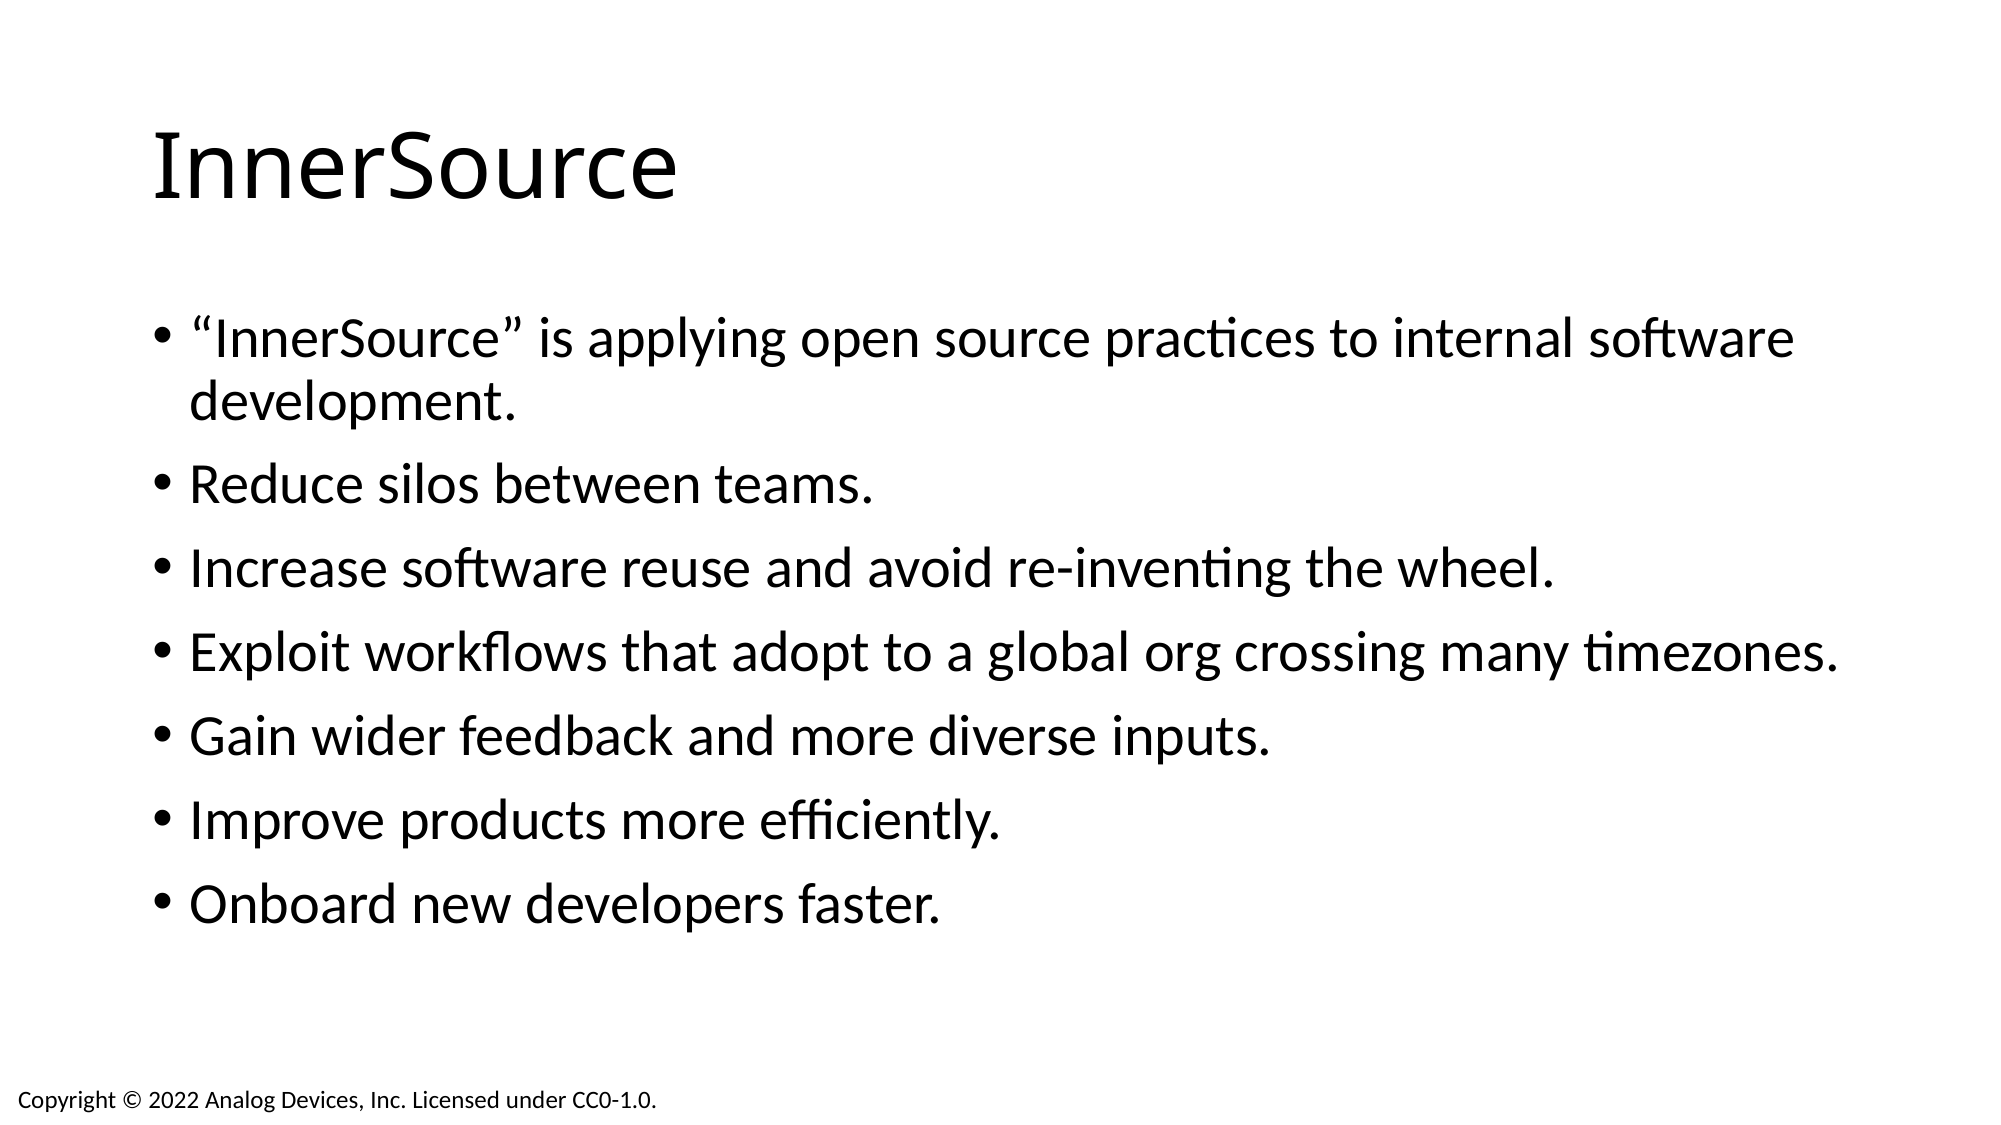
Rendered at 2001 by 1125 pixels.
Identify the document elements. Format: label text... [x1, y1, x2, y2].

text_box Copyright © 2022 Analog Devices, Inc. Licensed under CC0-1.0. [18, 1084, 884, 1113]
title InnerSource [137, 59, 1863, 278]
list “InnerSource” is applying open source practices to internal software development. Reduce silos between teams. Increase software reuse and avoid re-inventing the wheel. Exploit workflows that adopt to a global org crossing many timezones. Gain wider feedback and more diverse inputs. Improve products more efficiently. Onboard new developers faster. [137, 299, 1863, 1014]
